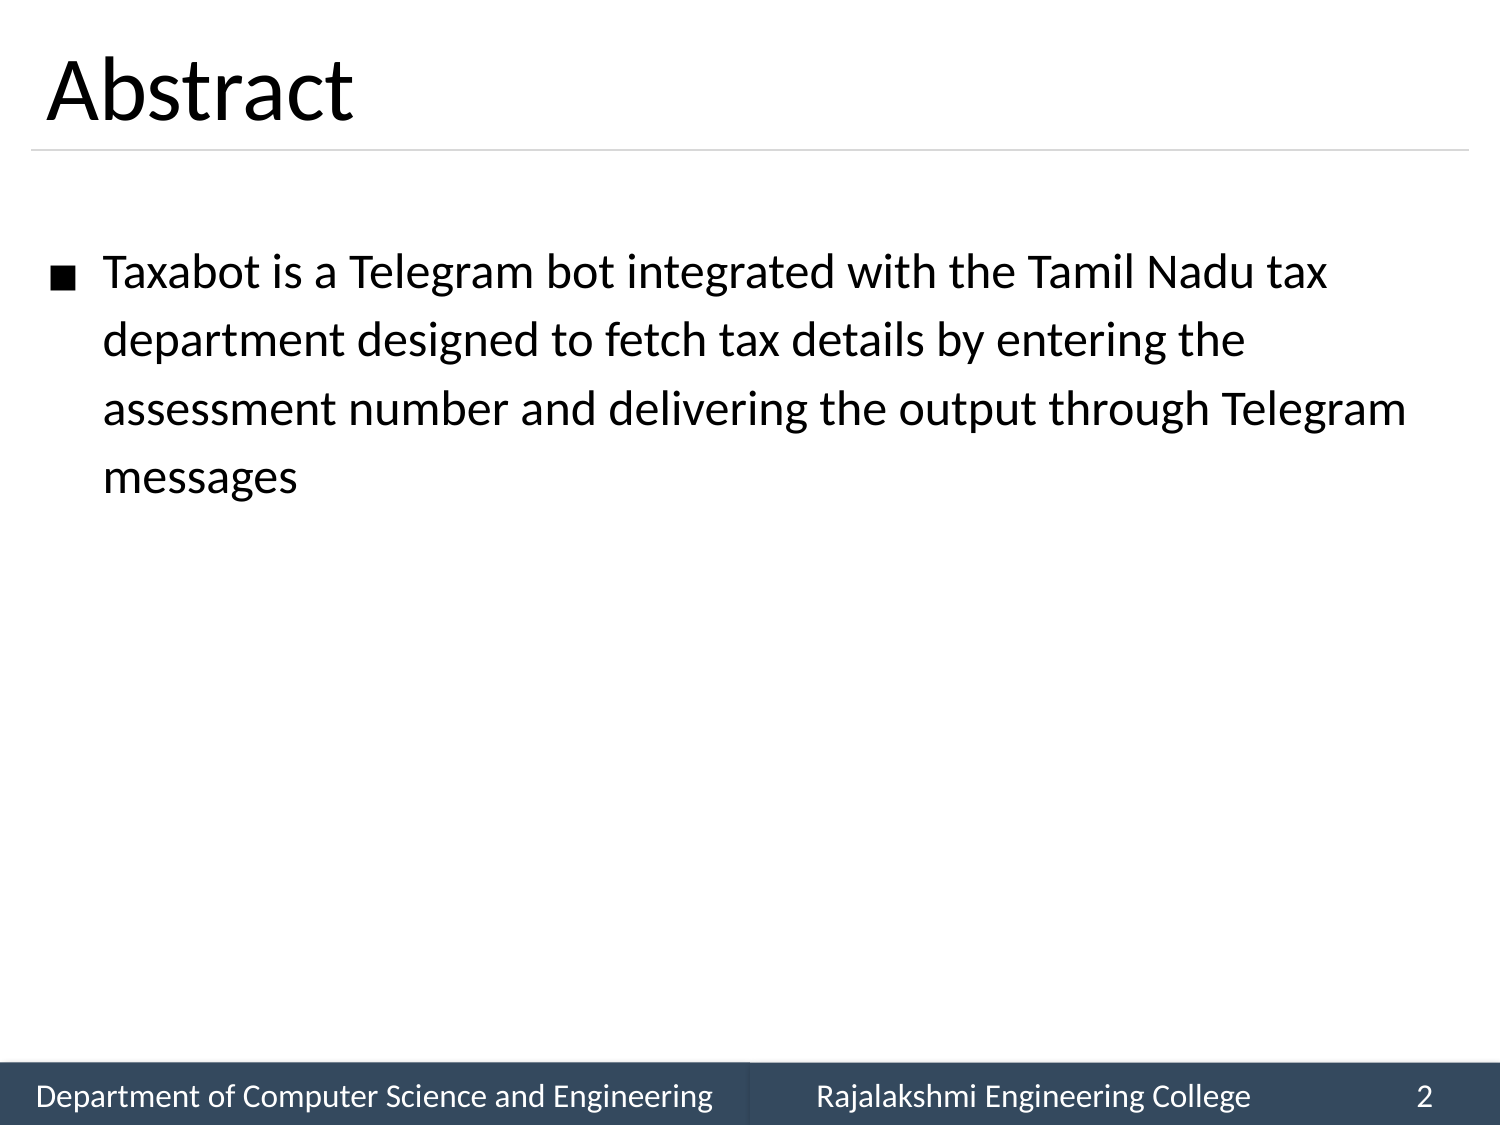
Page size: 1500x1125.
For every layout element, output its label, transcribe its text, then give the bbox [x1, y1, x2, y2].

list Taxabot is a Telegram bot integrated with the Tamil Nadu tax department designed to fetch tax details by entering the assessment number and delivering the output through Telegram messages [31, 162, 1469, 1038]
title Abstract [31, 17, 1469, 150]
